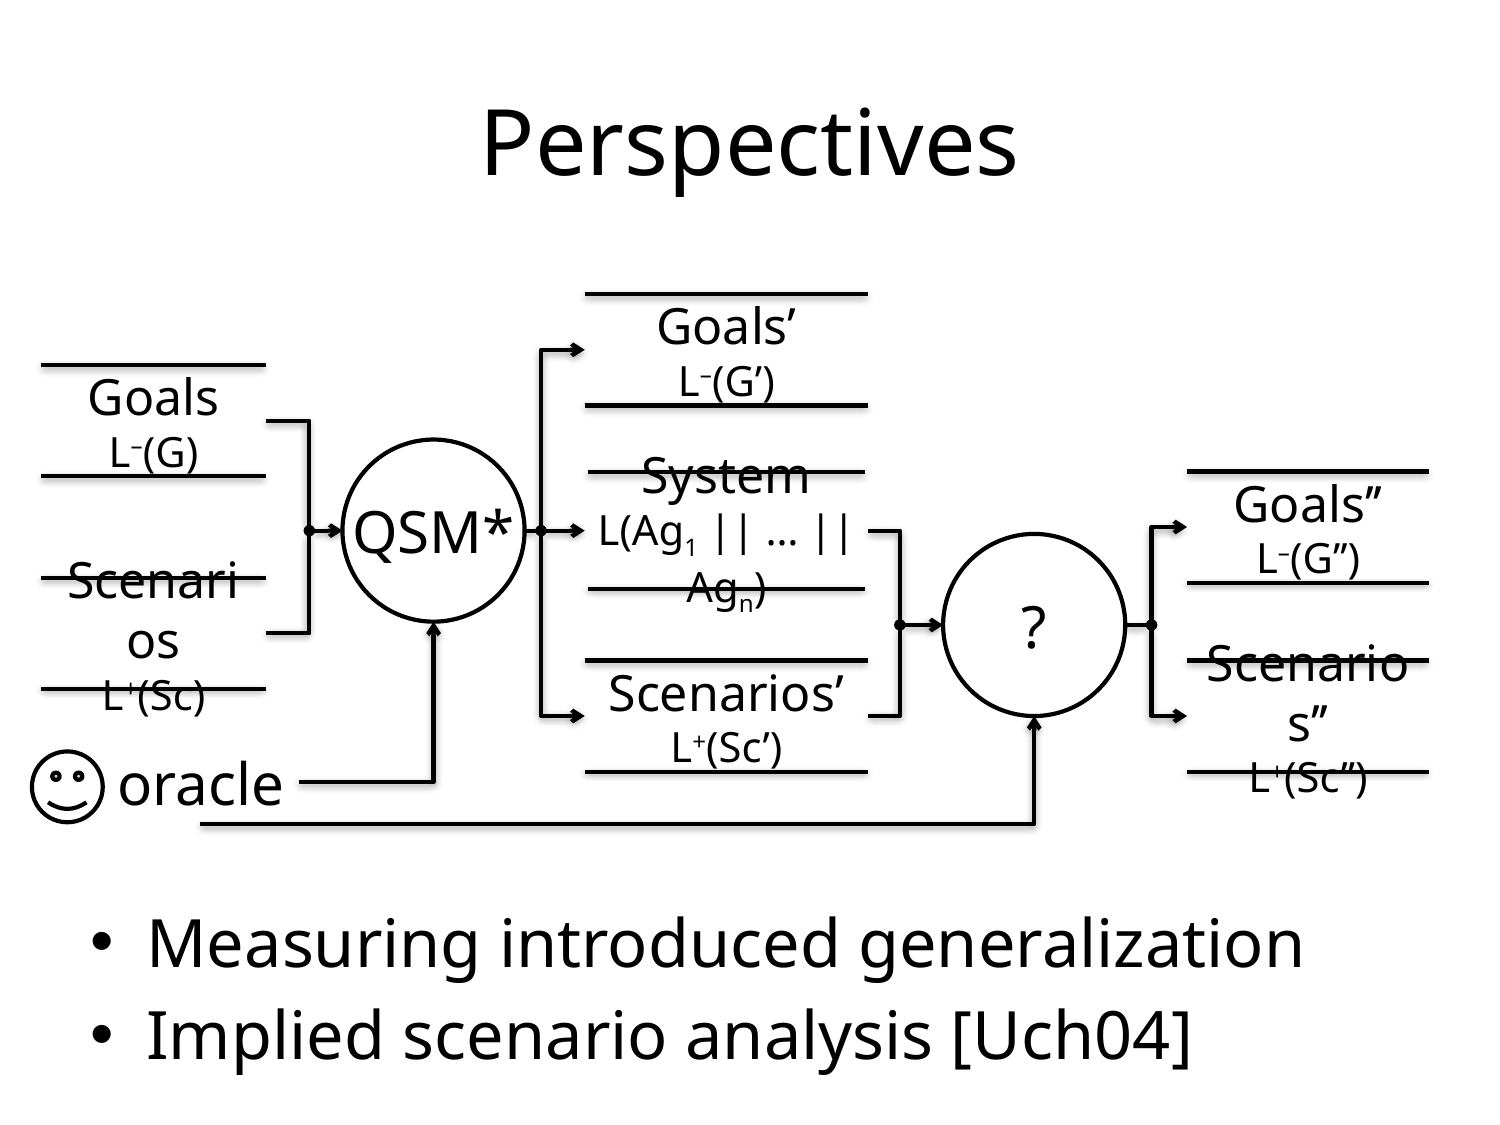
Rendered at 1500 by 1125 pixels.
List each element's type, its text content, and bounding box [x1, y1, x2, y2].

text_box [1186, 656, 1430, 776]
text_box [41, 573, 266, 693]
text_box [536, 525, 547, 531]
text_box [41, 361, 266, 480]
text_box QSM* [340, 437, 527, 624]
list Measuring introduced generalization Implied scenario analysis [Uch04] [676, 893, 1425, 1094]
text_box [562, 353, 673, 1125]
title Perspectives [75, 45, 1425, 233]
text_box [474, 416, 557, 461]
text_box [676, 468, 869, 593]
text_box [1146, 619, 1158, 631]
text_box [584, 290, 869, 410]
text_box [1125, 654, 1214, 691]
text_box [471, 603, 557, 648]
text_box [265, 420, 310, 528]
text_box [676, 656, 869, 776]
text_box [867, 530, 901, 622]
text_box ? [941, 531, 1128, 719]
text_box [265, 535, 310, 634]
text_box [1121, 556, 1217, 593]
list Measuring introduced generalization Implied scenario analysis [Uch04] [75, 893, 557, 1094]
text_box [289, 621, 434, 783]
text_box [1186, 467, 1430, 587]
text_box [31, 739, 290, 826]
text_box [867, 628, 901, 717]
